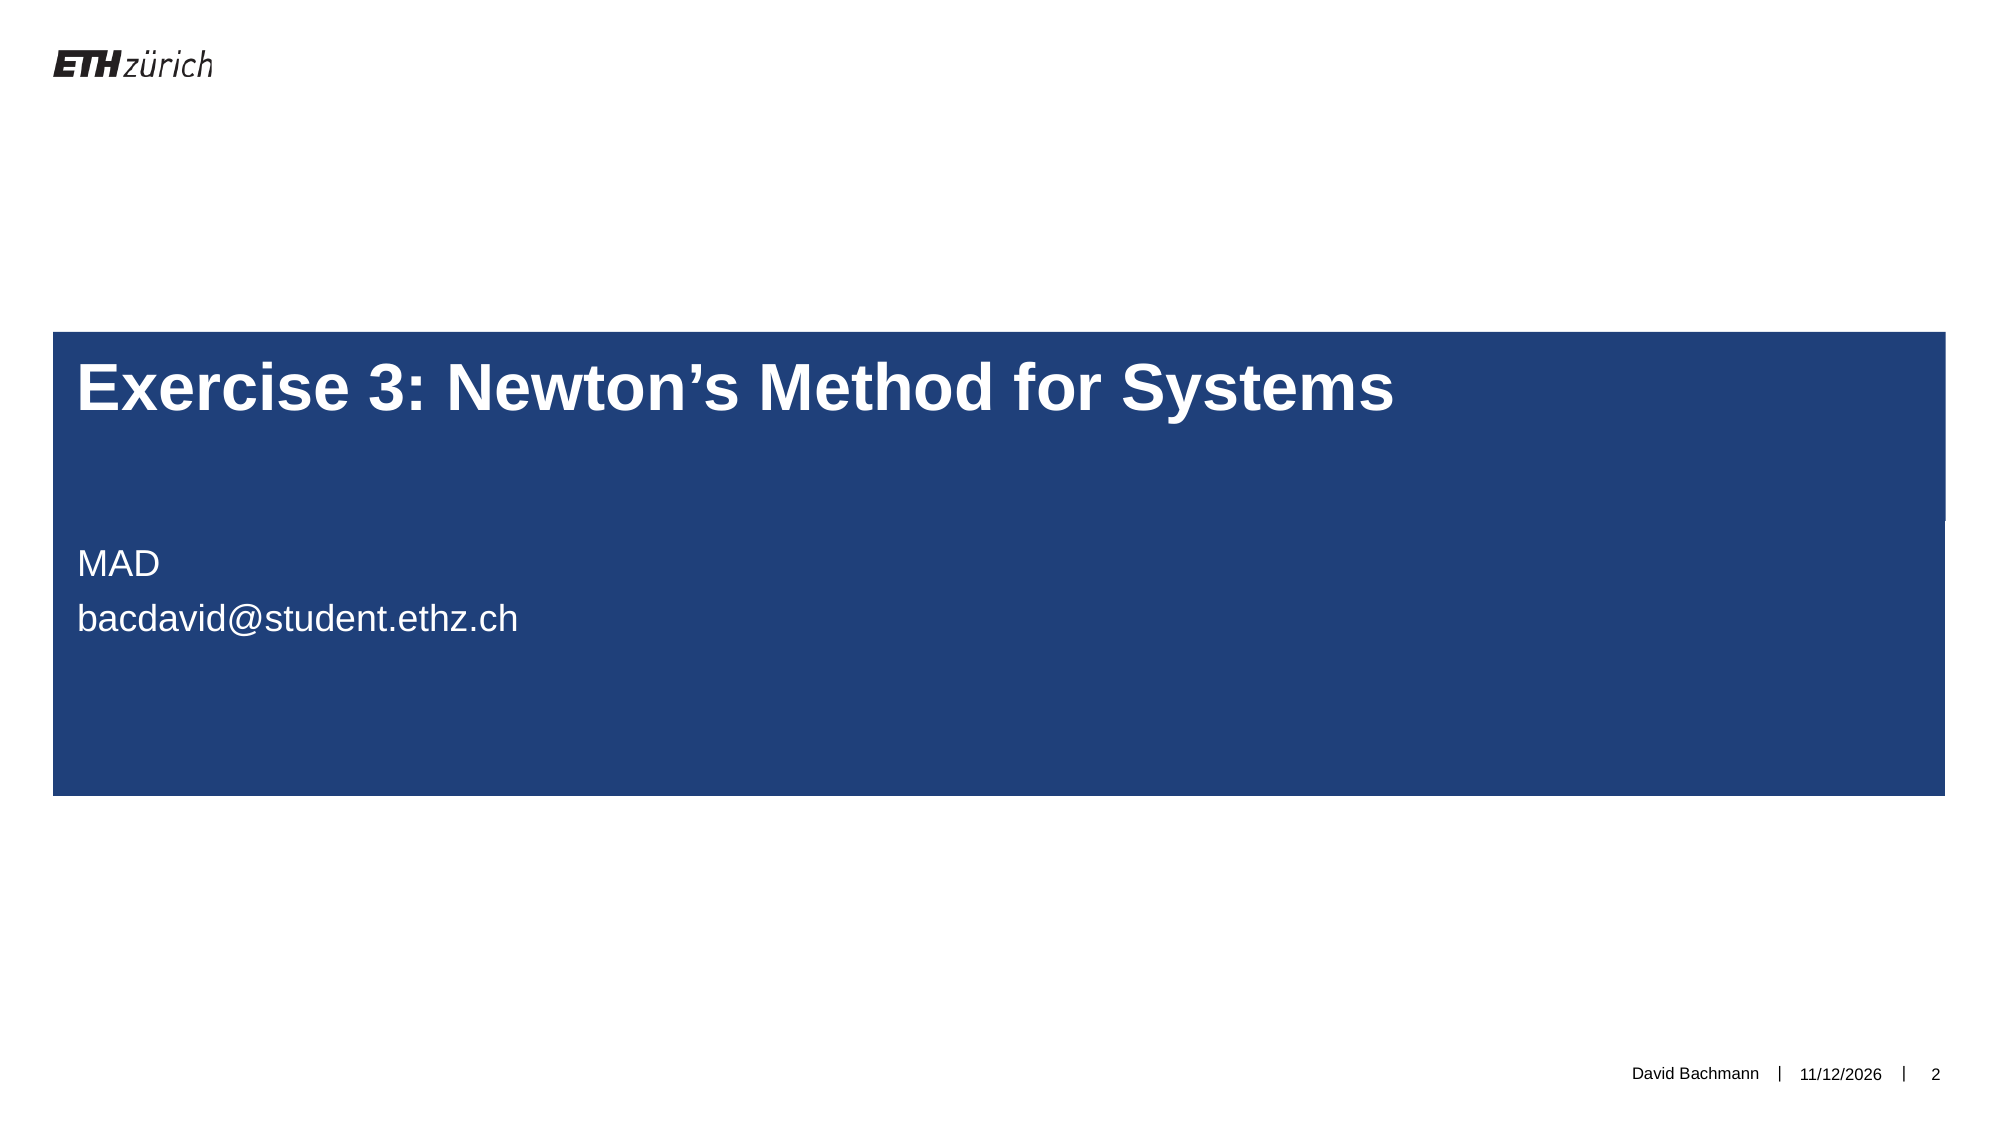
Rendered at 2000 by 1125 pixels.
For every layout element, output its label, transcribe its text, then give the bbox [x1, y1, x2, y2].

text_box Exercise 3: Newton’s Method for Systems [53, 331, 1946, 521]
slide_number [1790, 1034, 1892, 1112]
footer David Bachmann [999, 1034, 1760, 1111]
slide_number 2 [1906, 1034, 1966, 1112]
text_box MAD bacdavid@student.ethz.ch [53, 520, 1945, 796]
